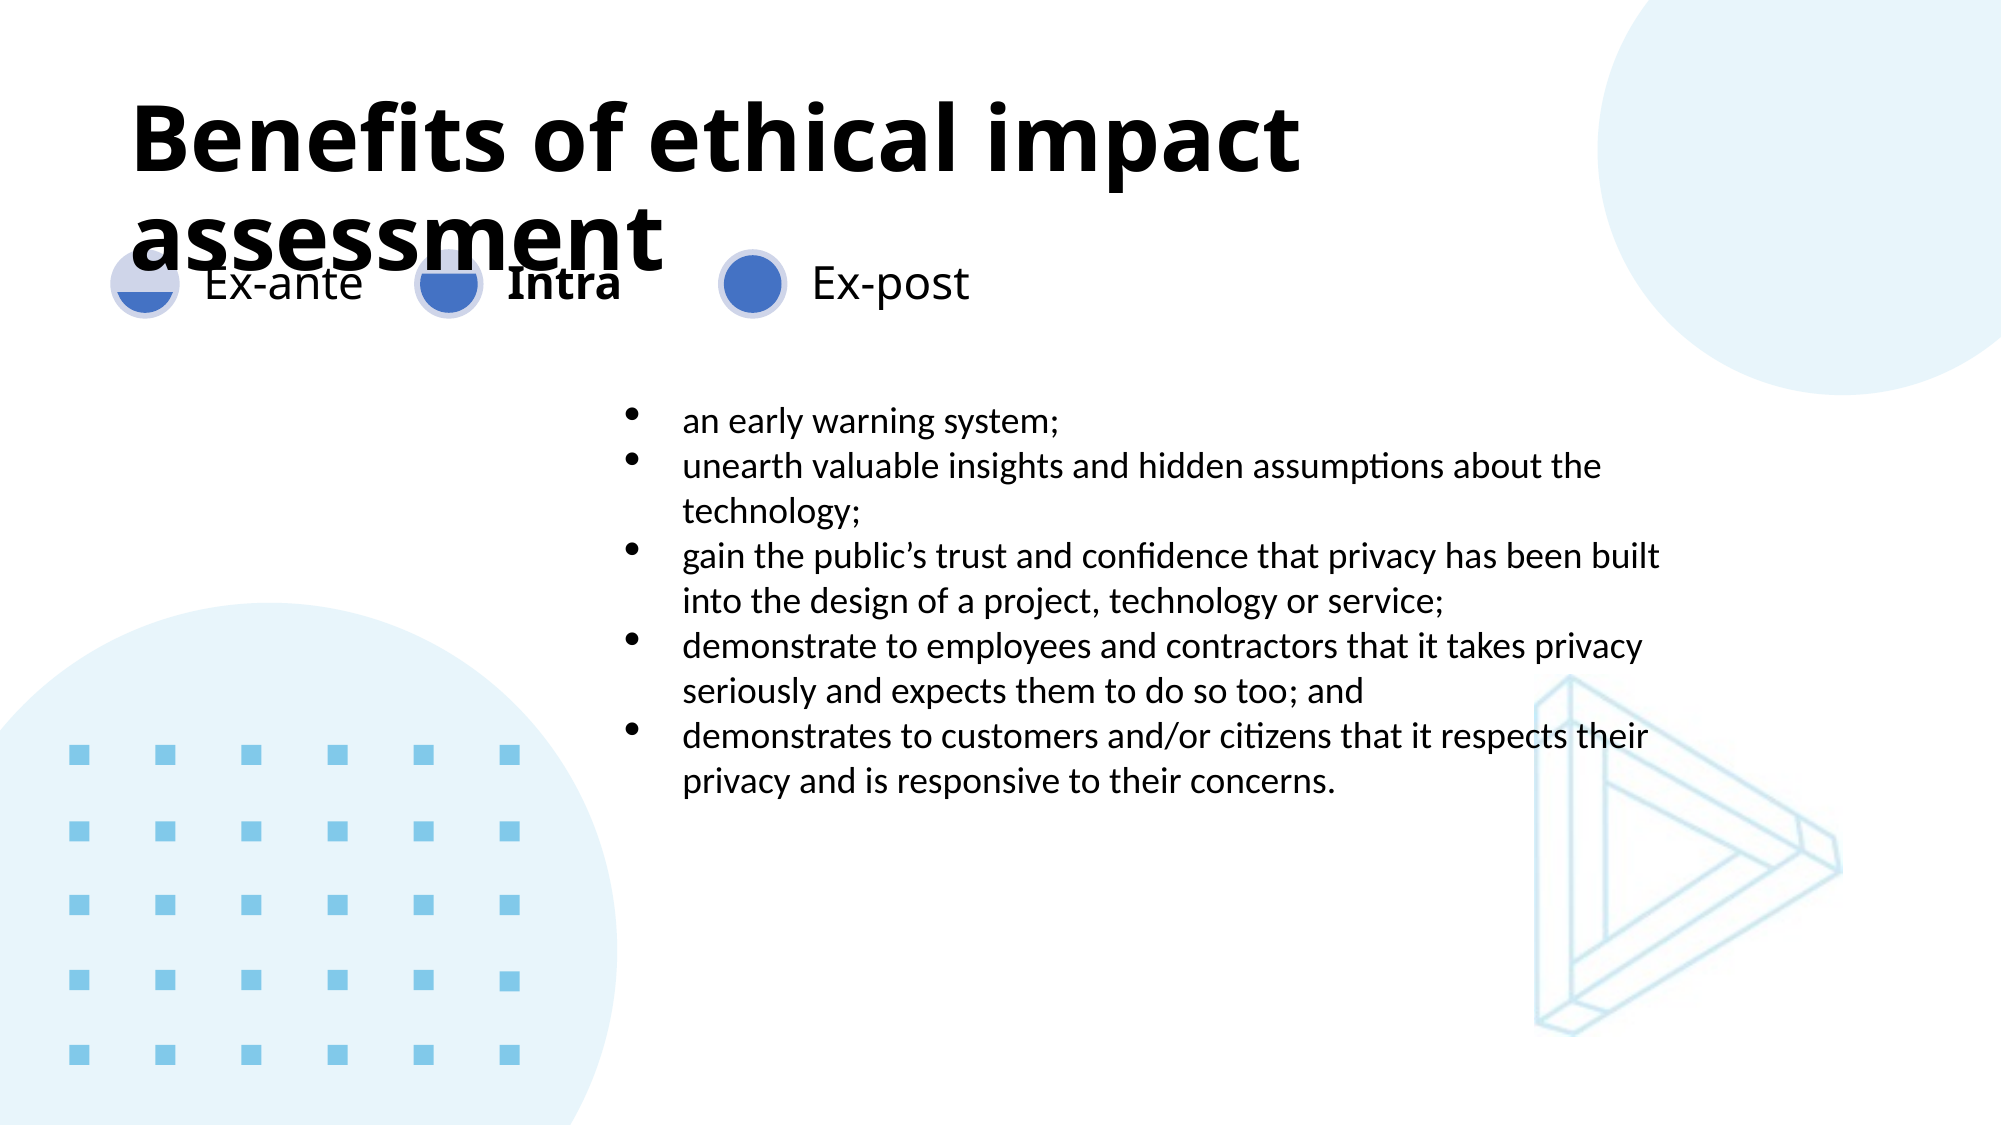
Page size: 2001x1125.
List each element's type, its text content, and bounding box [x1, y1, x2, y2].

picture [1534, 674, 1843, 1037]
text_box an early warning system; unearth valuable insights and hidden assumptions about the technology; gain the public’s trust and confidence that privacy has been built into the design of a project, technology or service; demonstrate to employees and contractors that it takes privacy seriously and expects them to do so too; and demonstrates to customers and/or citizens that it respects their privacy and is responsive to their concerns. [611, 388, 1705, 809]
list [0, 249, 1214, 611]
text_box Benefits of ethical impact assessment [114, 84, 1840, 215]
